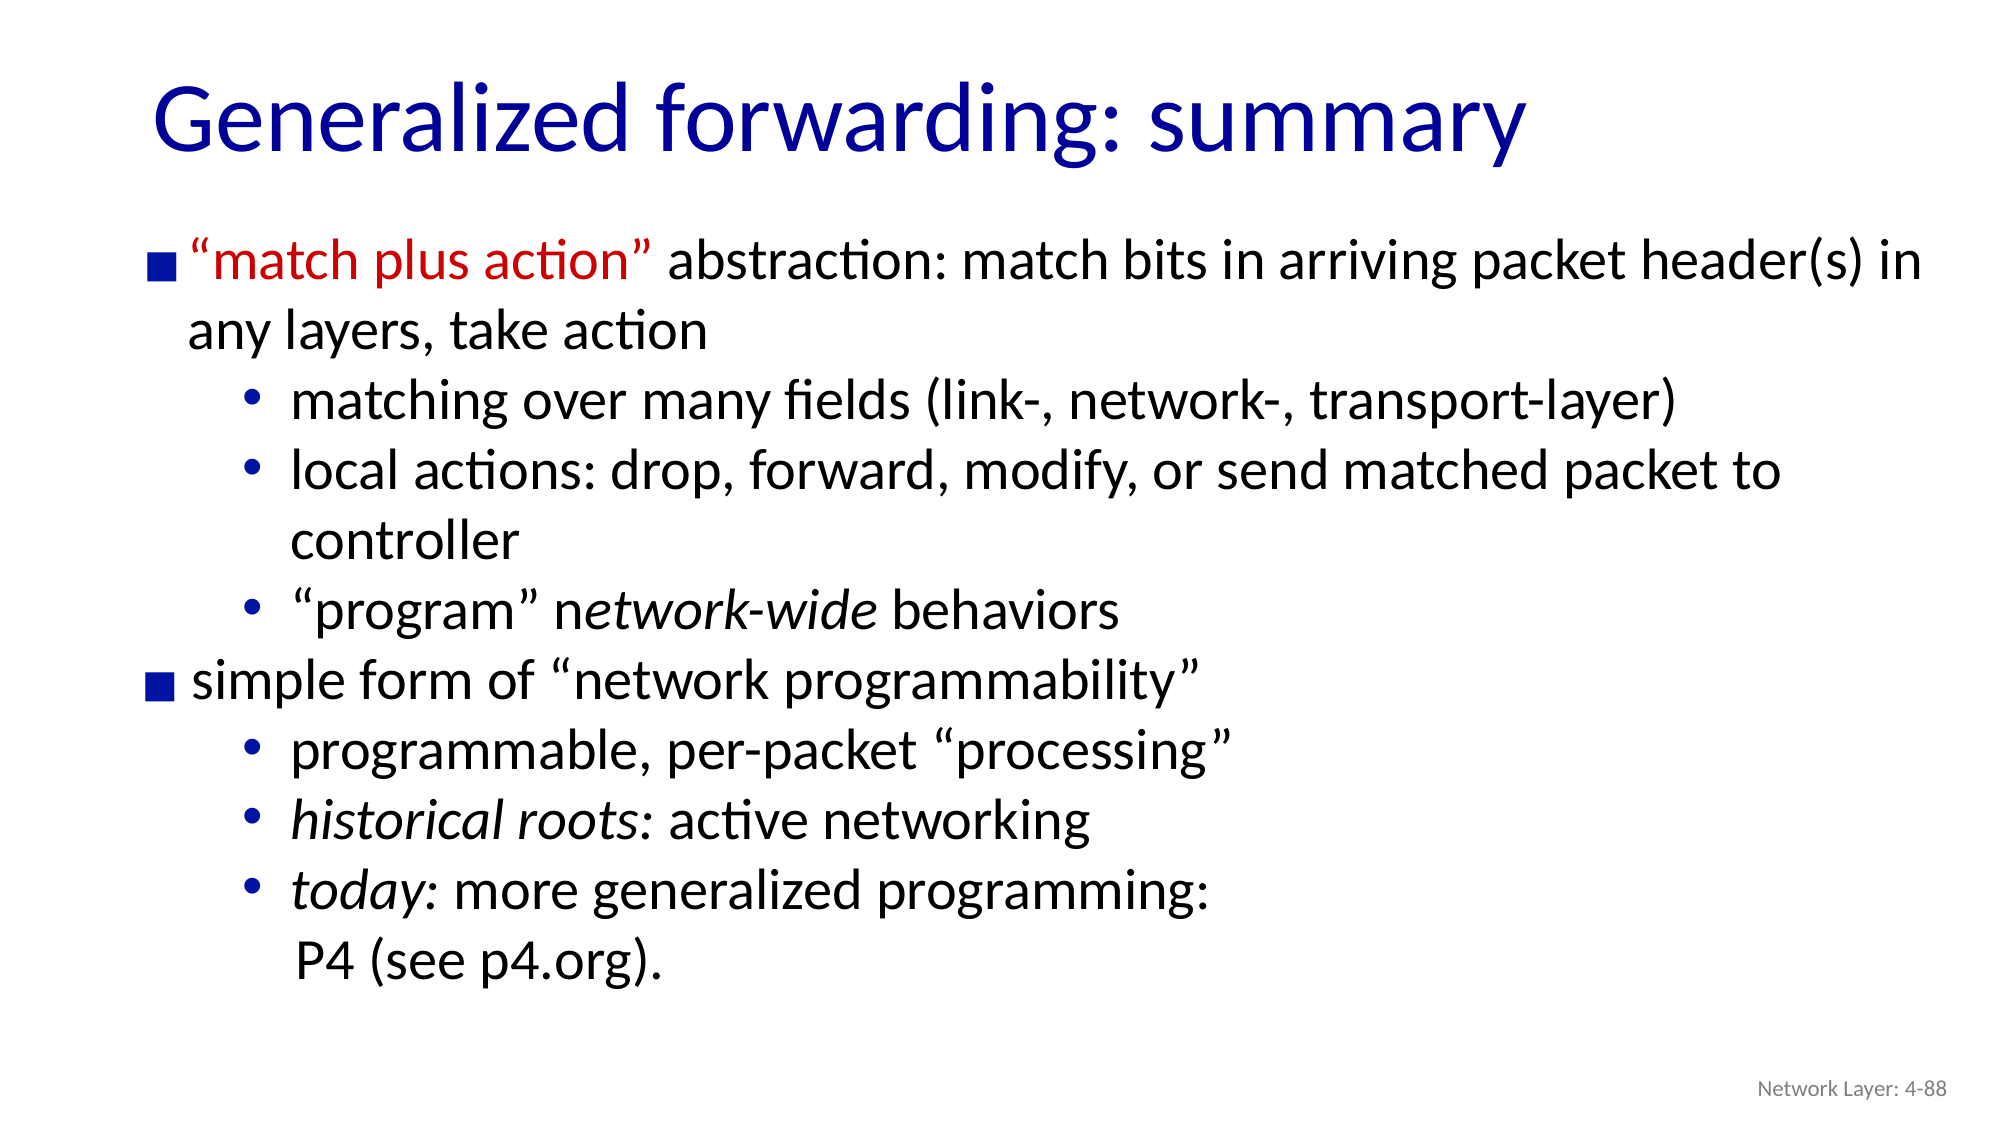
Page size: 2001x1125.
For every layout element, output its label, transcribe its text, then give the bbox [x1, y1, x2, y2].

title Generalized forwarding: summary [137, 45, 1917, 193]
text_box “match plus action” abstraction: match bits in arriving packet header(s) in any layers, take action matching over many fields (link-, network-, transport-layer) local actions: drop, forward, modify, or send matched packet to controller “program” network-wide behaviors simple form of “network programmability” programmable, per-packet “processing” historical roots: active networking today: more generalized programming: P4 (see p4.org). [125, 213, 1973, 999]
slide_number Network Layer: 4-‹#› [1512, 1056, 1963, 1117]
